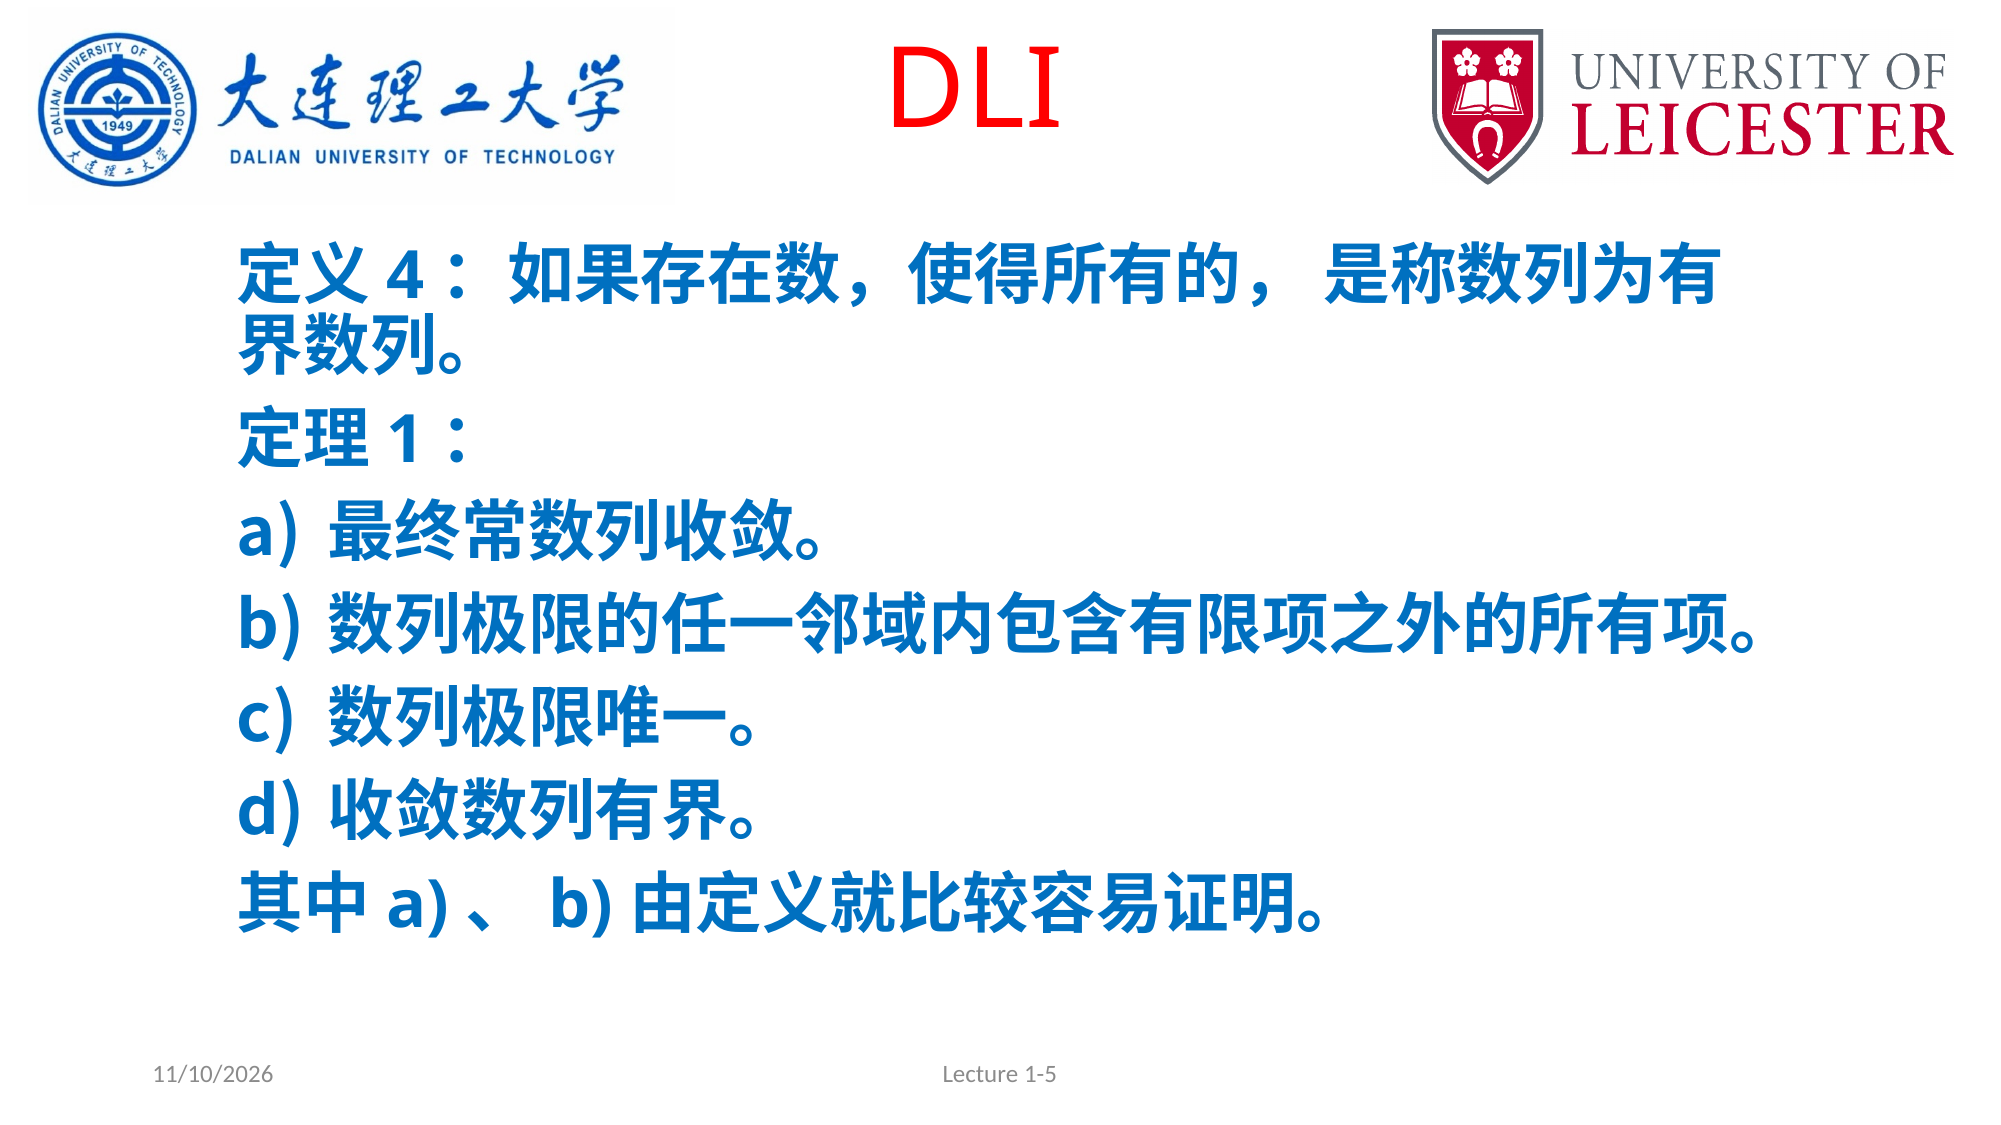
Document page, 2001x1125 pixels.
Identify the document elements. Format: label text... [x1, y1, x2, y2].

text_box DLI [675, 7, 1376, 158]
picture [1432, 29, 1954, 185]
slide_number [137, 1042, 588, 1103]
footer Lecture 1-5 [662, 1042, 1338, 1103]
picture [28, 7, 675, 205]
